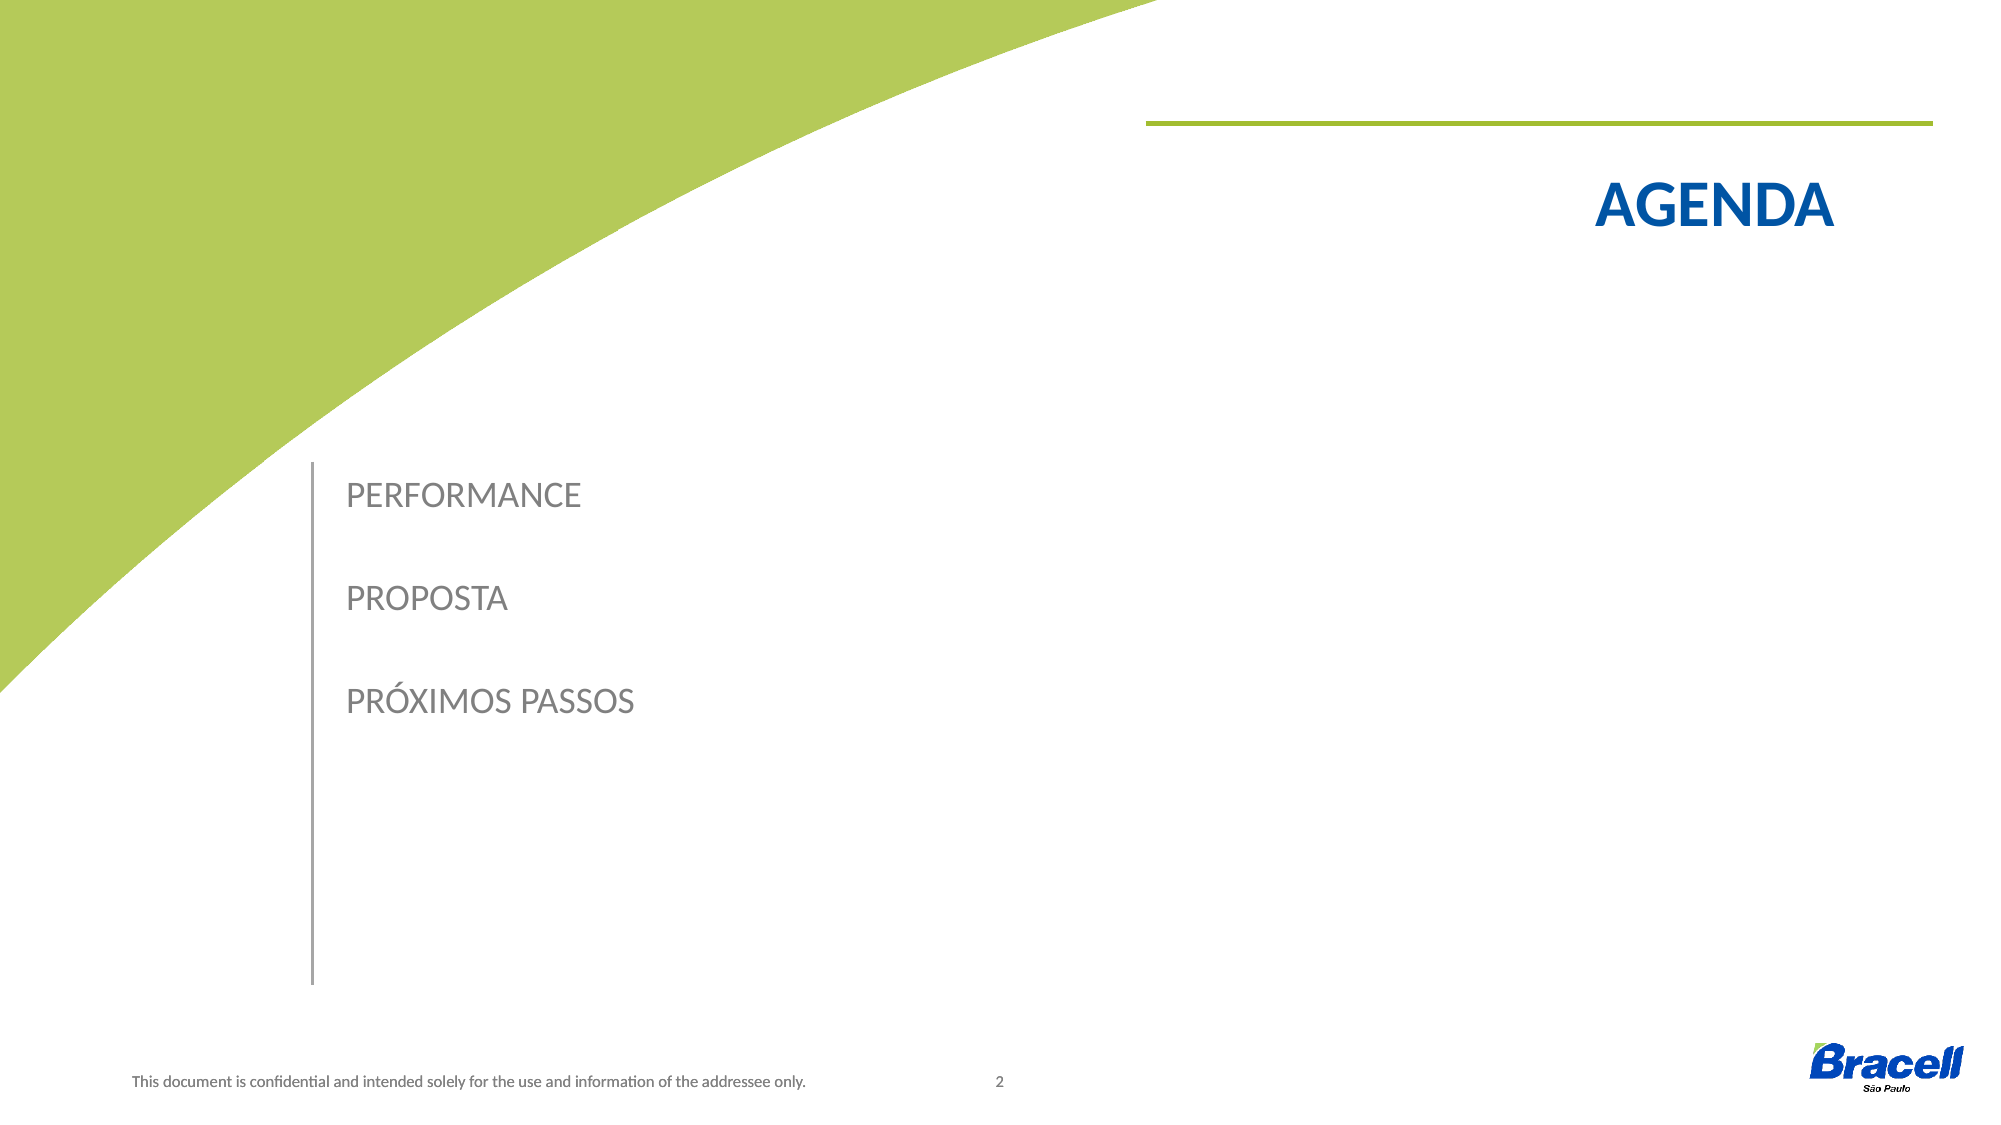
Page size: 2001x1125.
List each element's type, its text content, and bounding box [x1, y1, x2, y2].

picture [1809, 1043, 1964, 1092]
text_box [1808, 1030, 1972, 1104]
text_box PRÓXIMOS PASSOS [326, 693, 779, 742]
text_box AGENDA [1158, 126, 1851, 249]
picture [0, 0, 1158, 693]
text_box AGENDA [1158, 117, 1851, 121]
